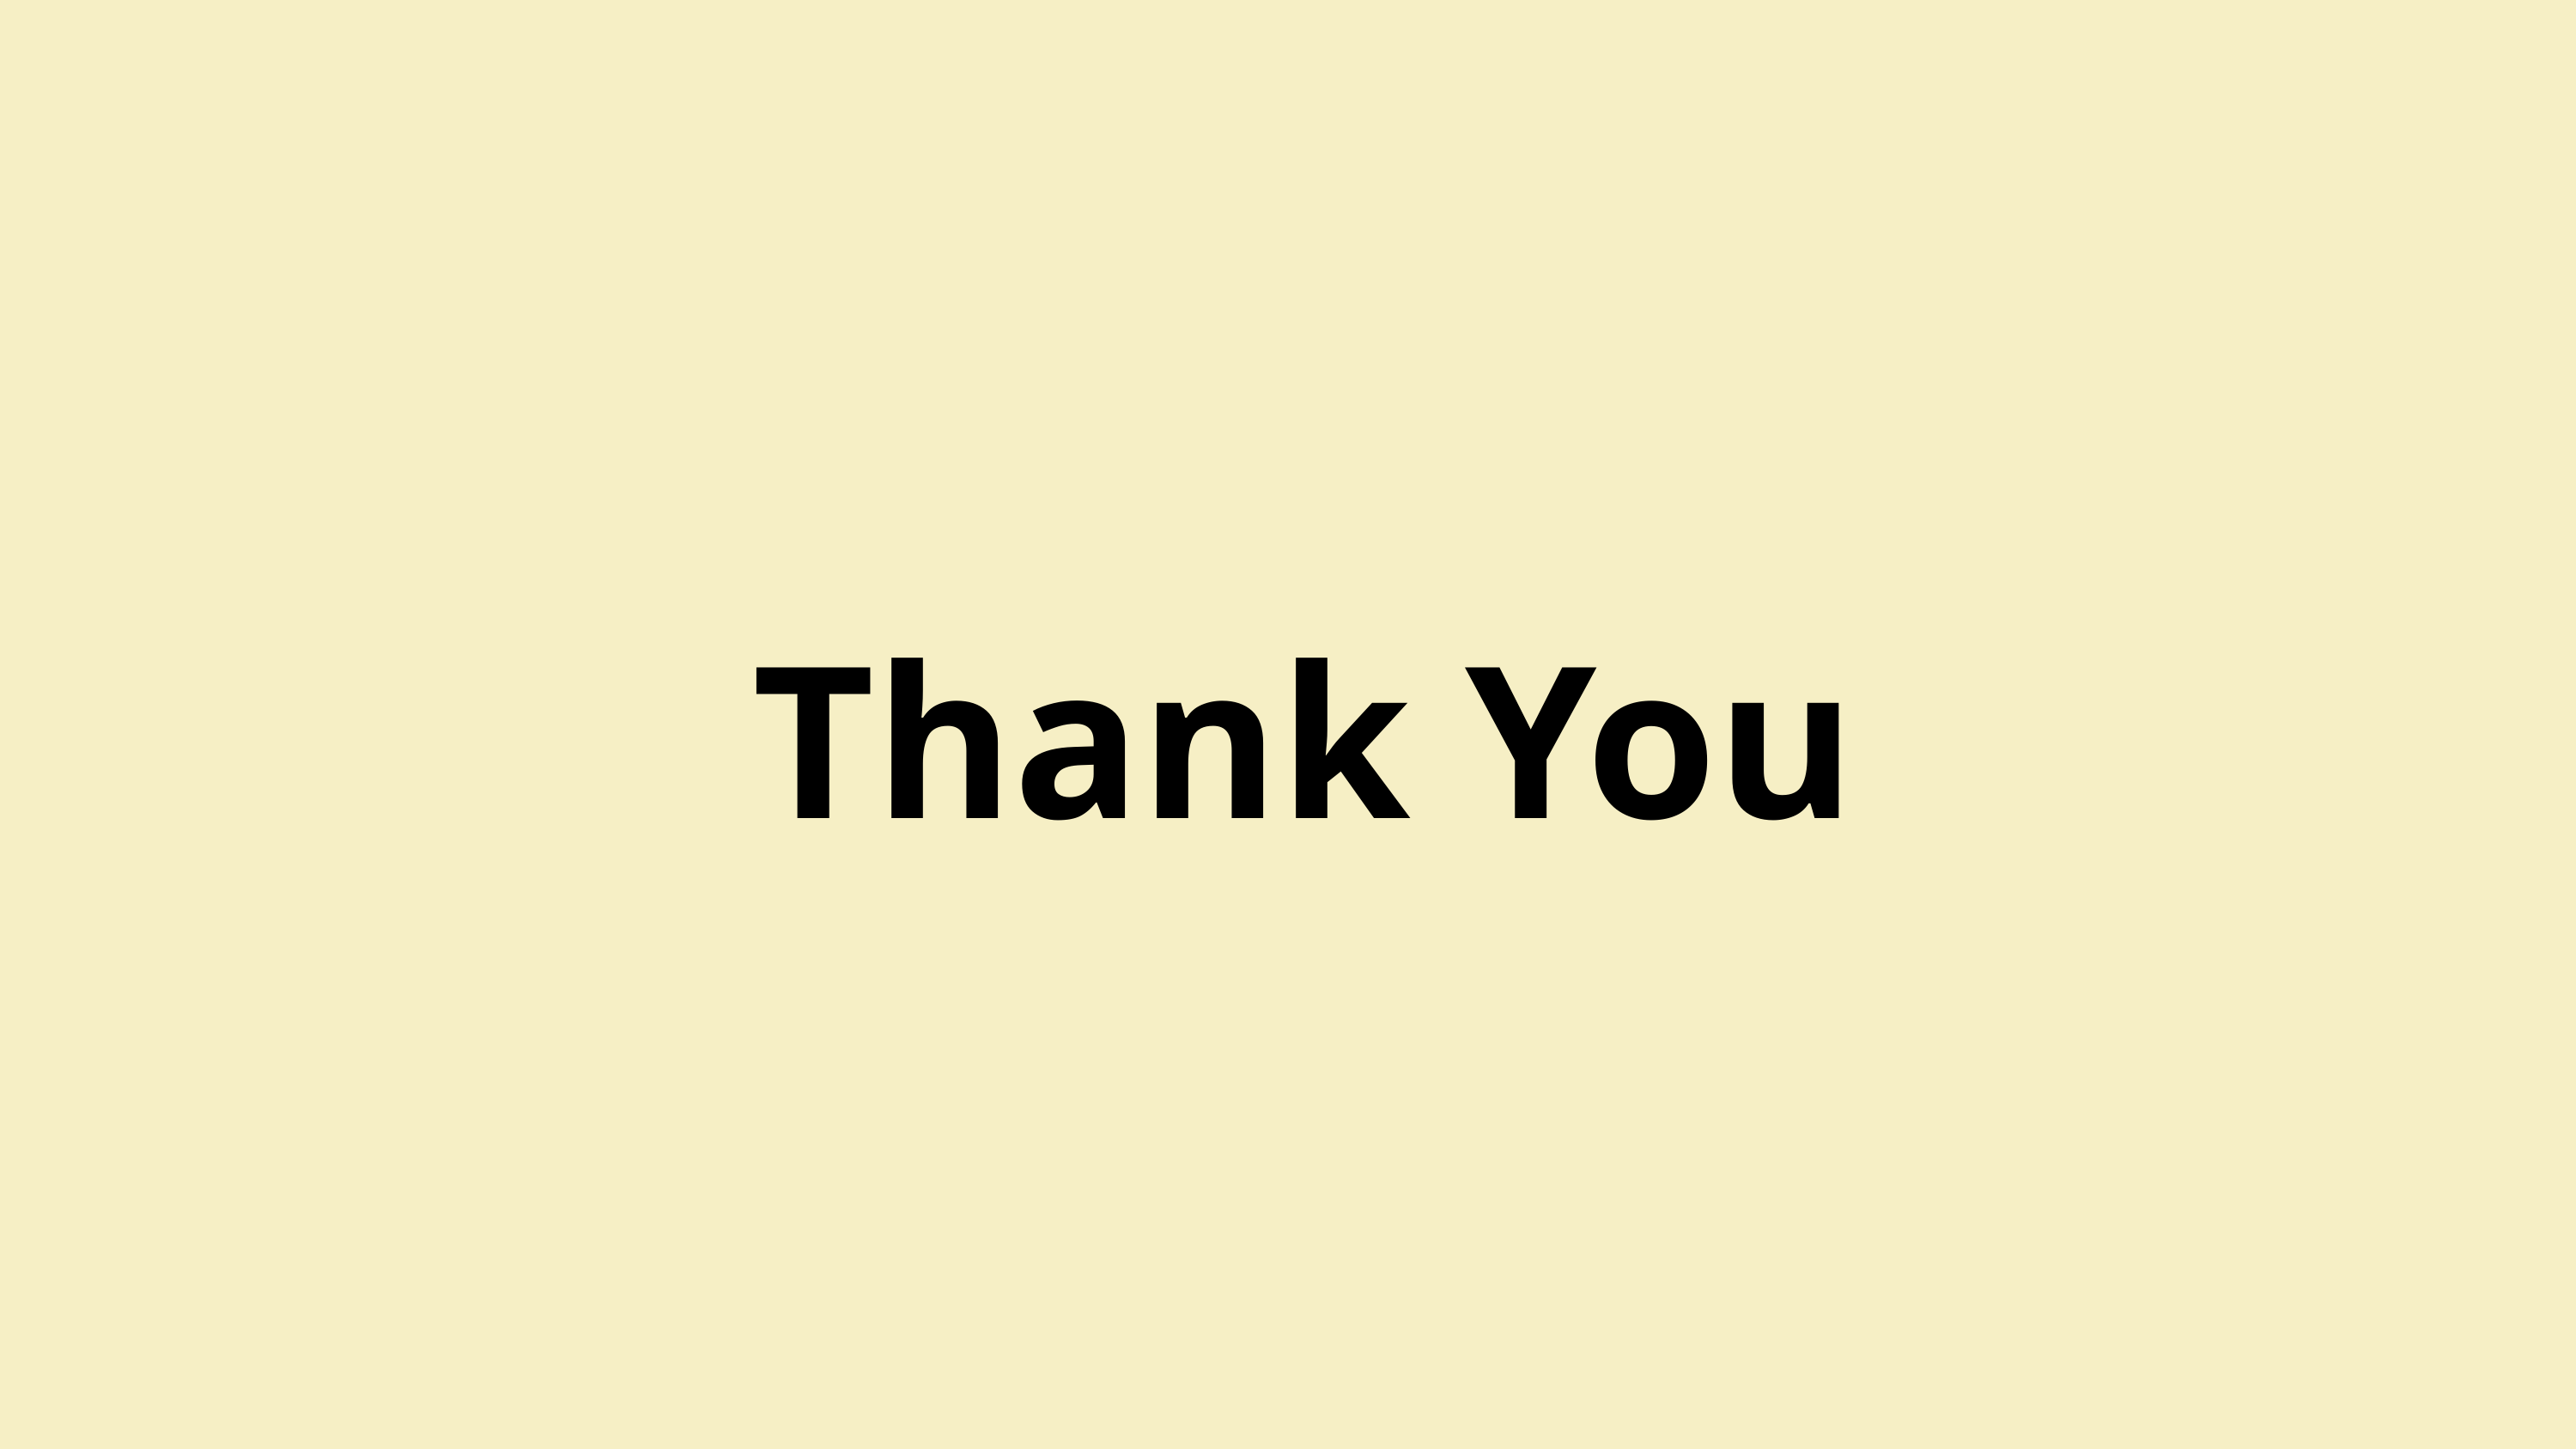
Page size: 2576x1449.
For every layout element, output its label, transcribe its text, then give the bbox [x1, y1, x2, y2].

text_box Thank You [741, 565, 1868, 861]
